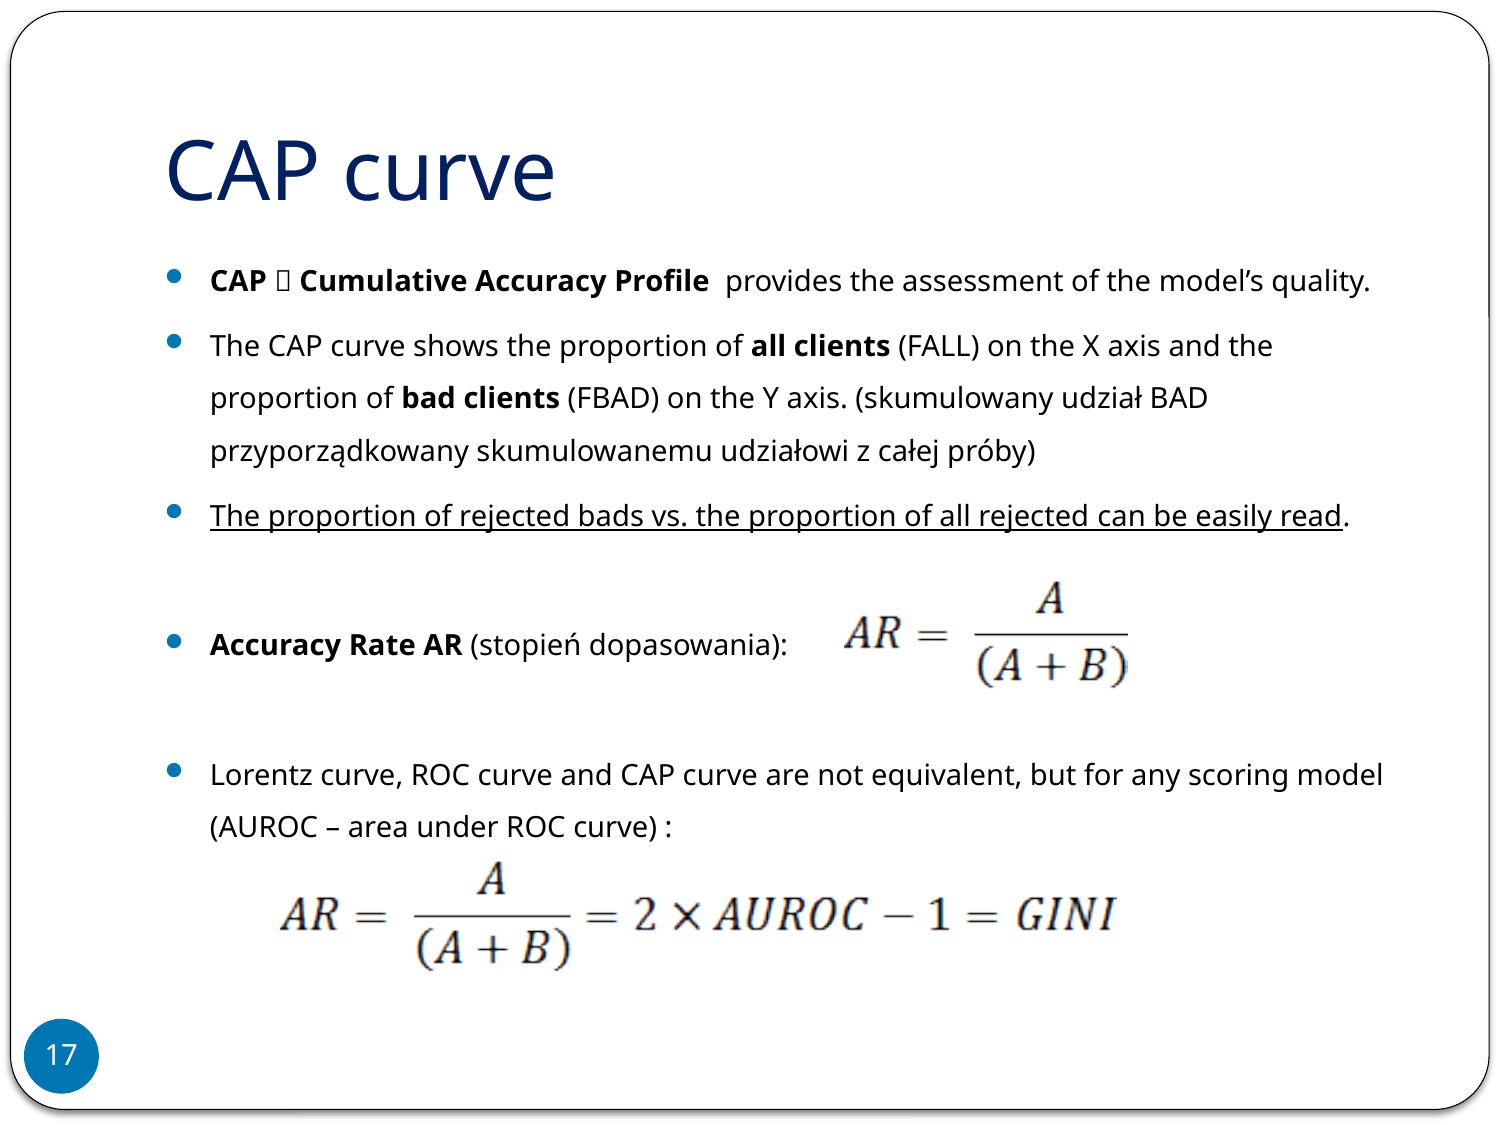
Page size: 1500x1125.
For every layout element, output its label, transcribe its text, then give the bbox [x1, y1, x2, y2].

picture [280, 857, 1117, 1000]
picture [844, 577, 1129, 717]
slide_number 17 [23, 1018, 99, 1094]
title CAP curve [150, 45, 1425, 233]
list CAP  Cumulative Accuracy Profile provides the assessment of the model’s quality. The CAP curve shows the proportion of all clients (FALL) on the X axis and the proportion of bad clients (FBAD) on the Y axis. (skumulowany udział BAD przyporządkowany skumulowanemu udziałowi z całej próby) The proportion of rejected bads vs. the proportion of all rejected can be easily read. Accuracy Rate AR (stopień dopasowania): Lorentz curve, ROC curve and CAP curve are not equivalent, but for any scoring model (AUROC – area under ROC curve) : [150, 237, 1425, 988]
